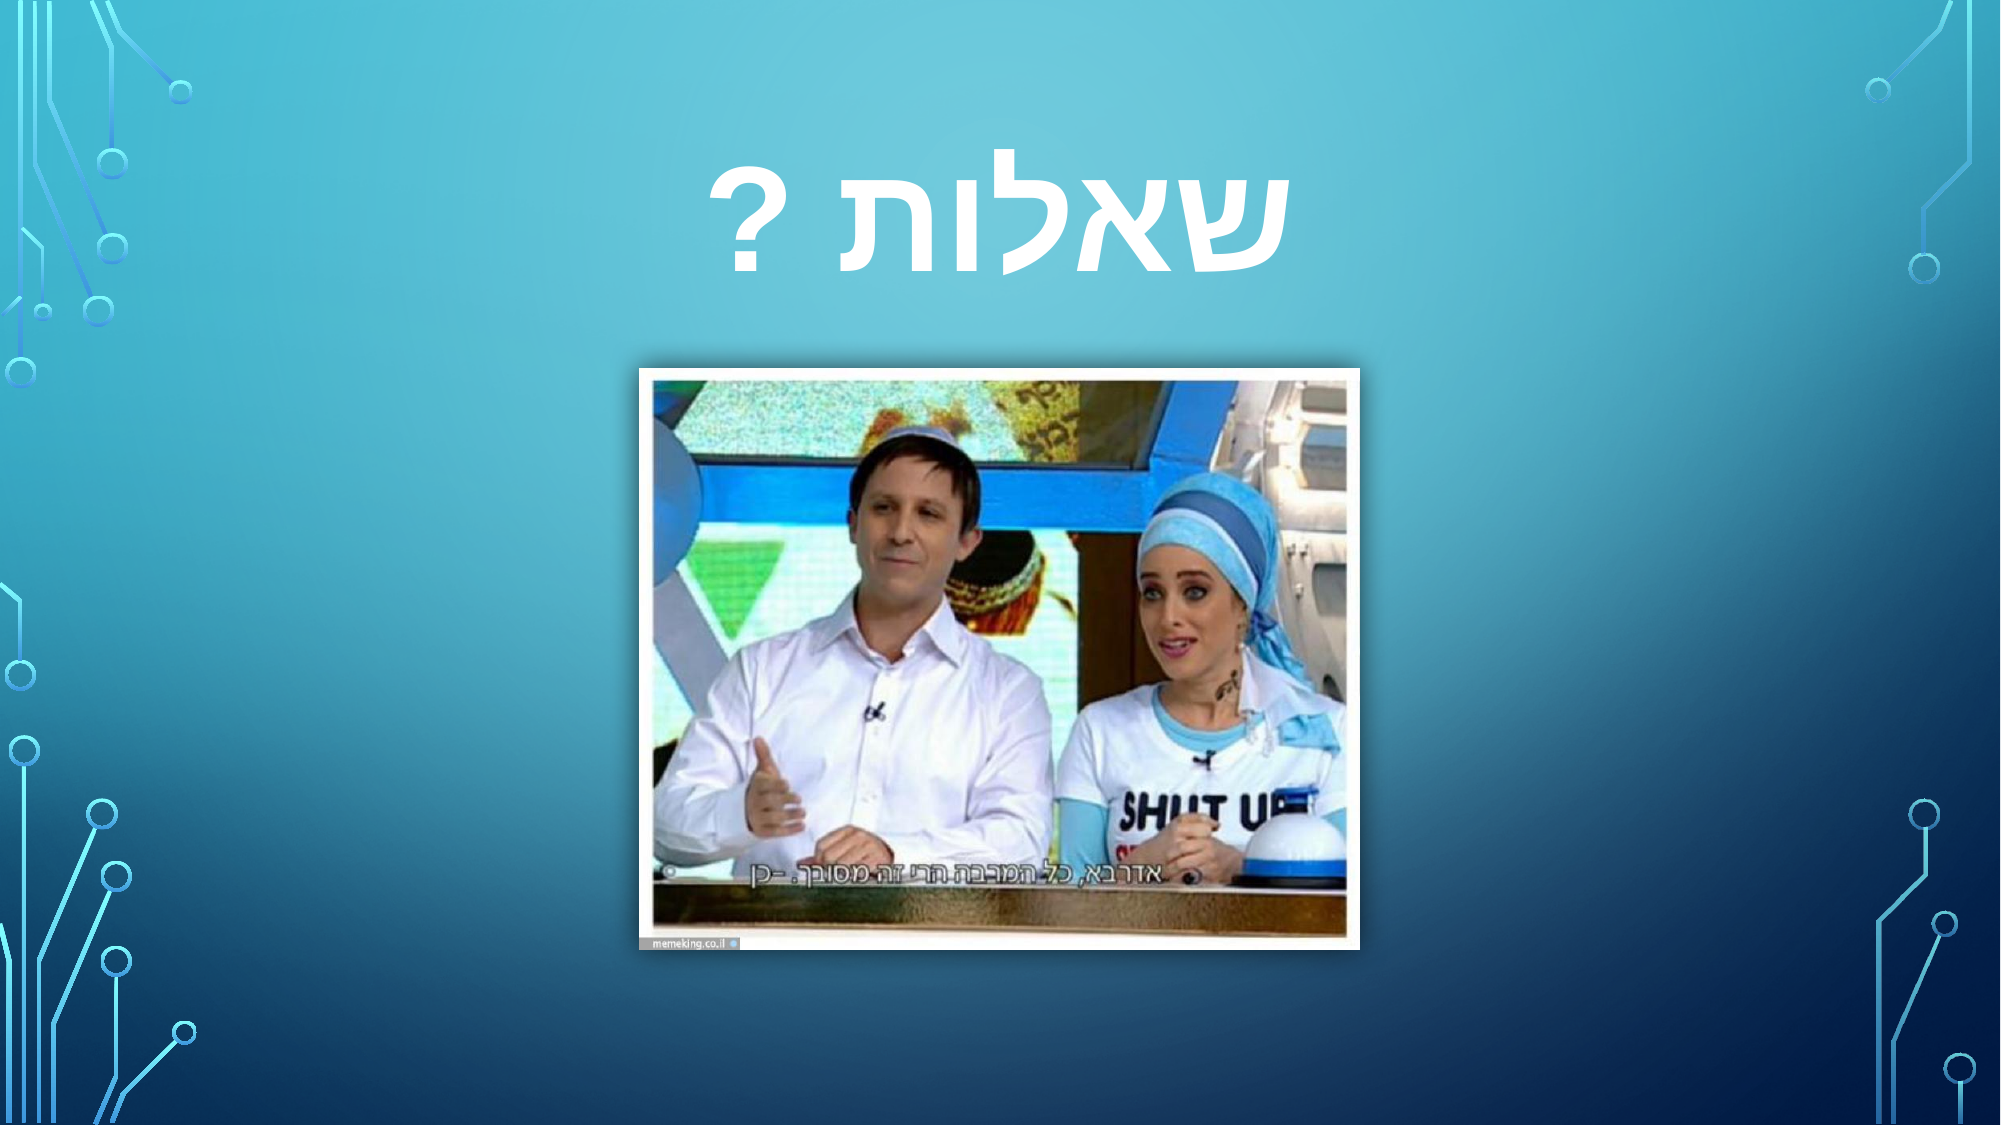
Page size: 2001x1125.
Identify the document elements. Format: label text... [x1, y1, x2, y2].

title שאלות ? [187, 101, 1813, 344]
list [639, 368, 1361, 951]
